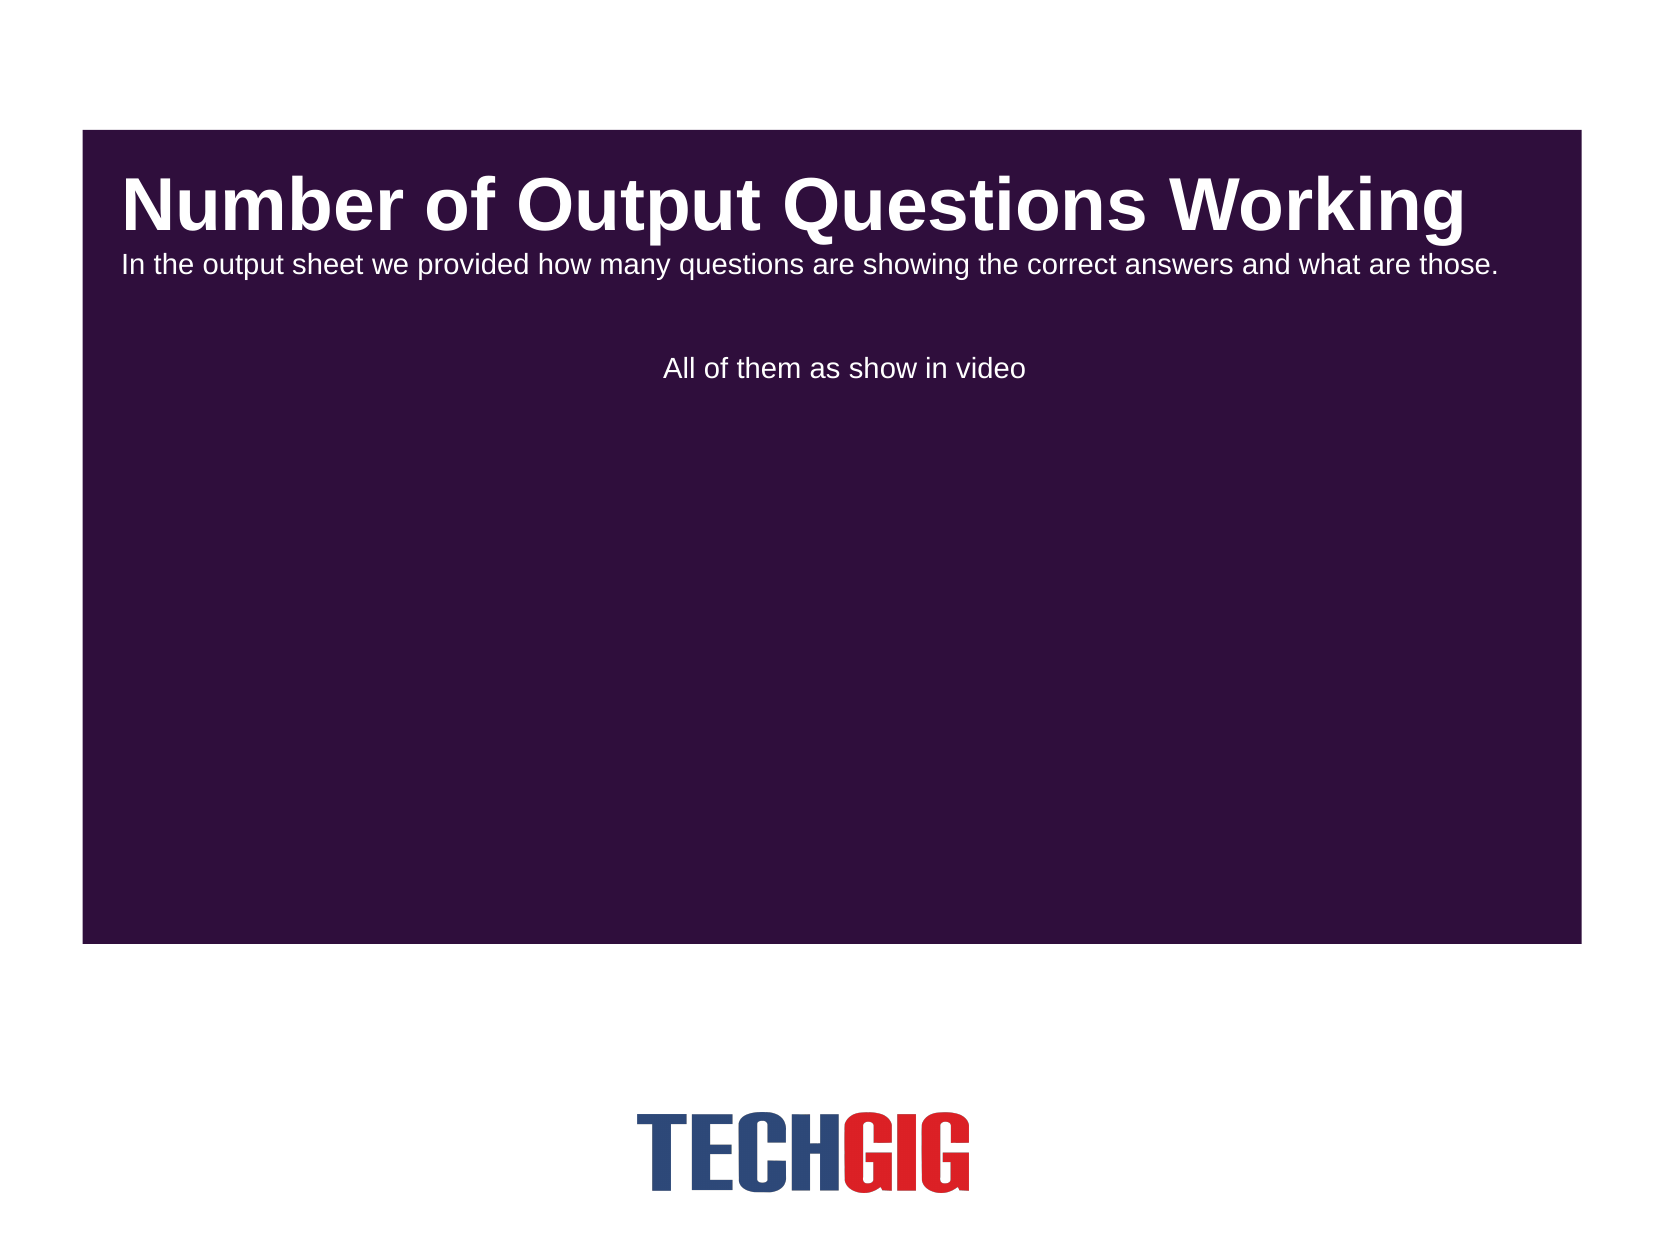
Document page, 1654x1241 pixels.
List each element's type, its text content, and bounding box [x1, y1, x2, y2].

text_box Number of Output Questions Working In the output sheet we provided how many questions are showing the correct answers and what are those. [106, 148, 1565, 294]
text_box All of them as show in video [131, 341, 1559, 392]
picture [637, 1112, 969, 1193]
text_box [82, 129, 1582, 944]
